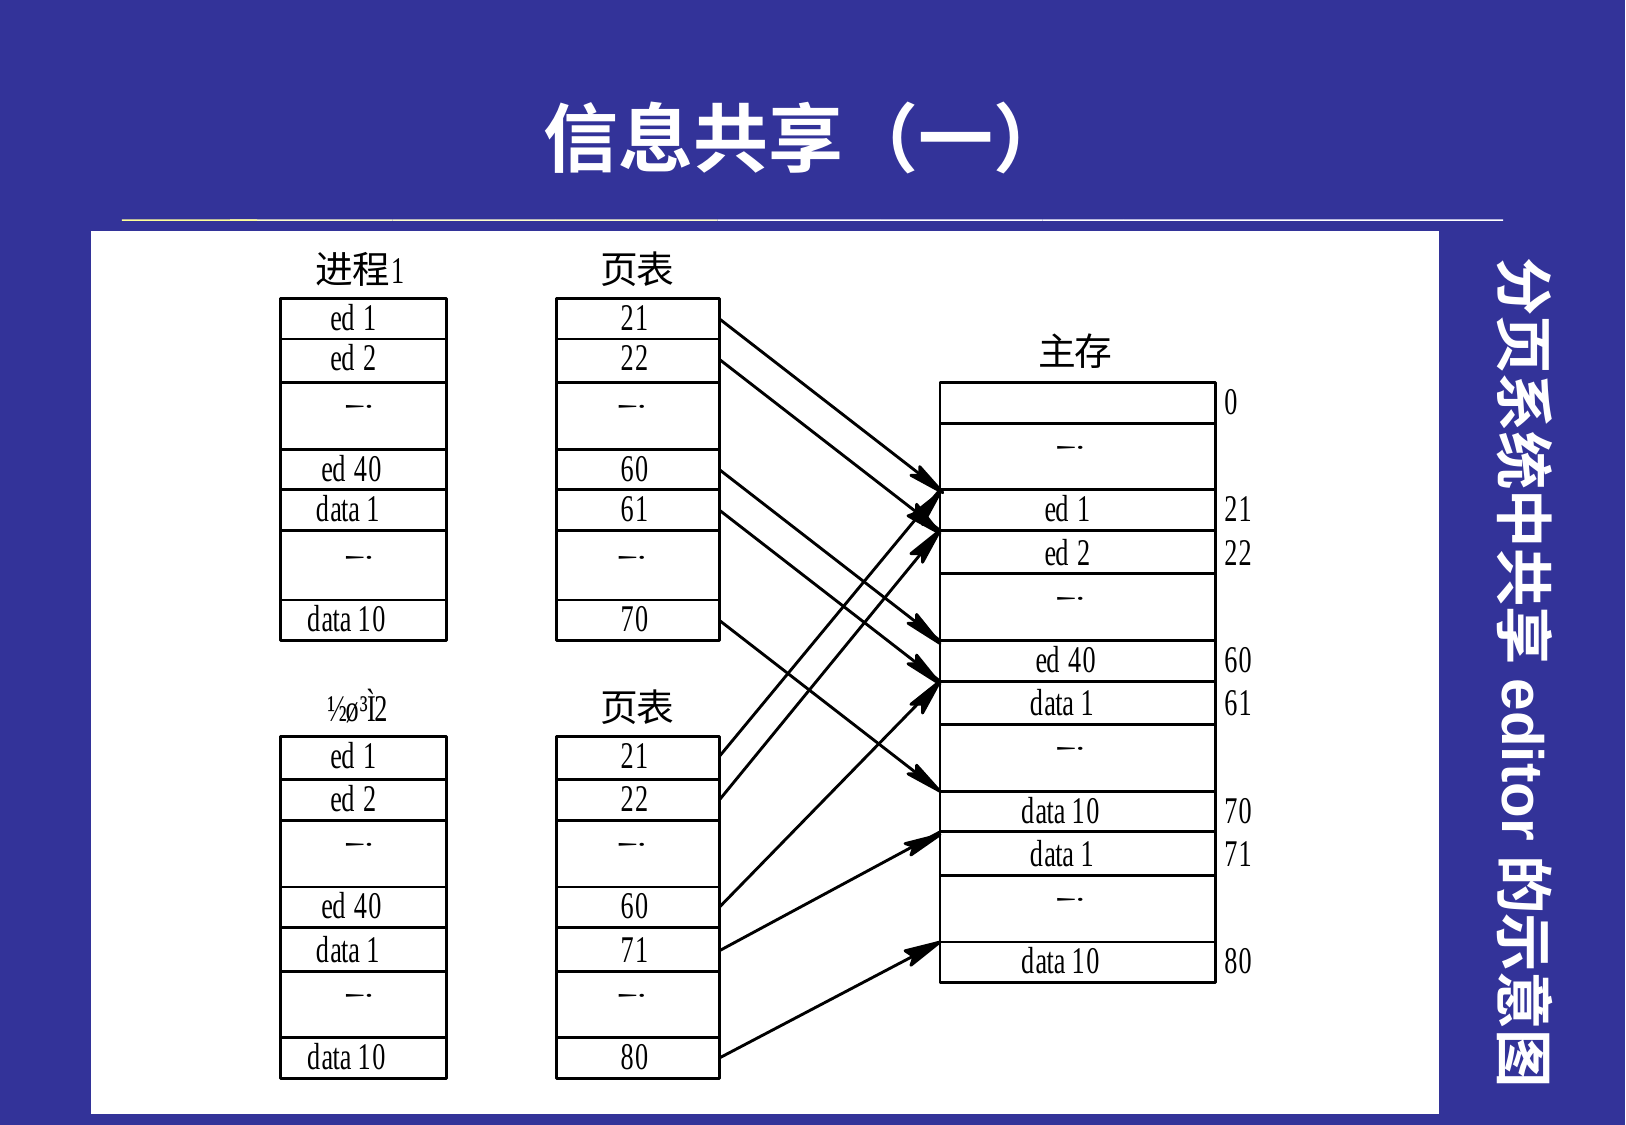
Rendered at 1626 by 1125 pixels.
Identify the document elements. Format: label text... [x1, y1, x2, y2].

text_box 分页系统中共享editor的示意图 [1468, 231, 1569, 1114]
title 信息共享（一） [115, 42, 1497, 231]
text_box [91, 231, 1439, 1114]
